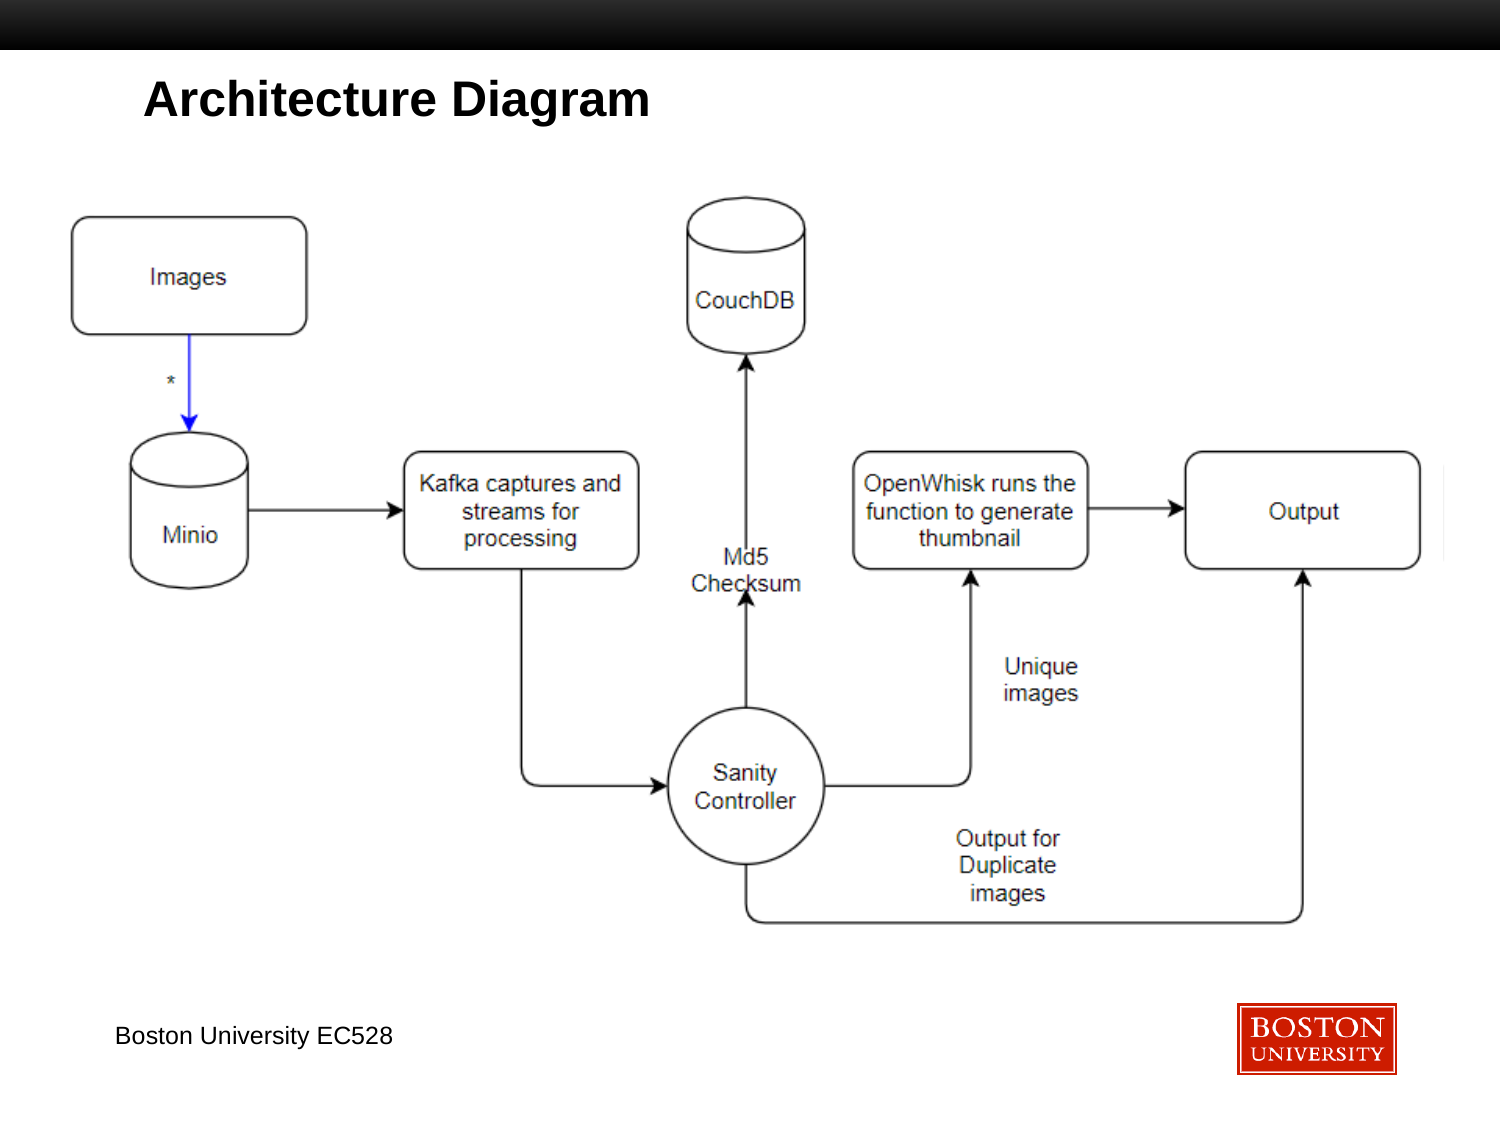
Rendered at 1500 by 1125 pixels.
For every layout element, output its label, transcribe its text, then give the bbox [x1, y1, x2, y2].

picture [1237, 1003, 1397, 1075]
title Architecture Diagram [99, 59, 1400, 129]
picture [56, 131, 1469, 994]
